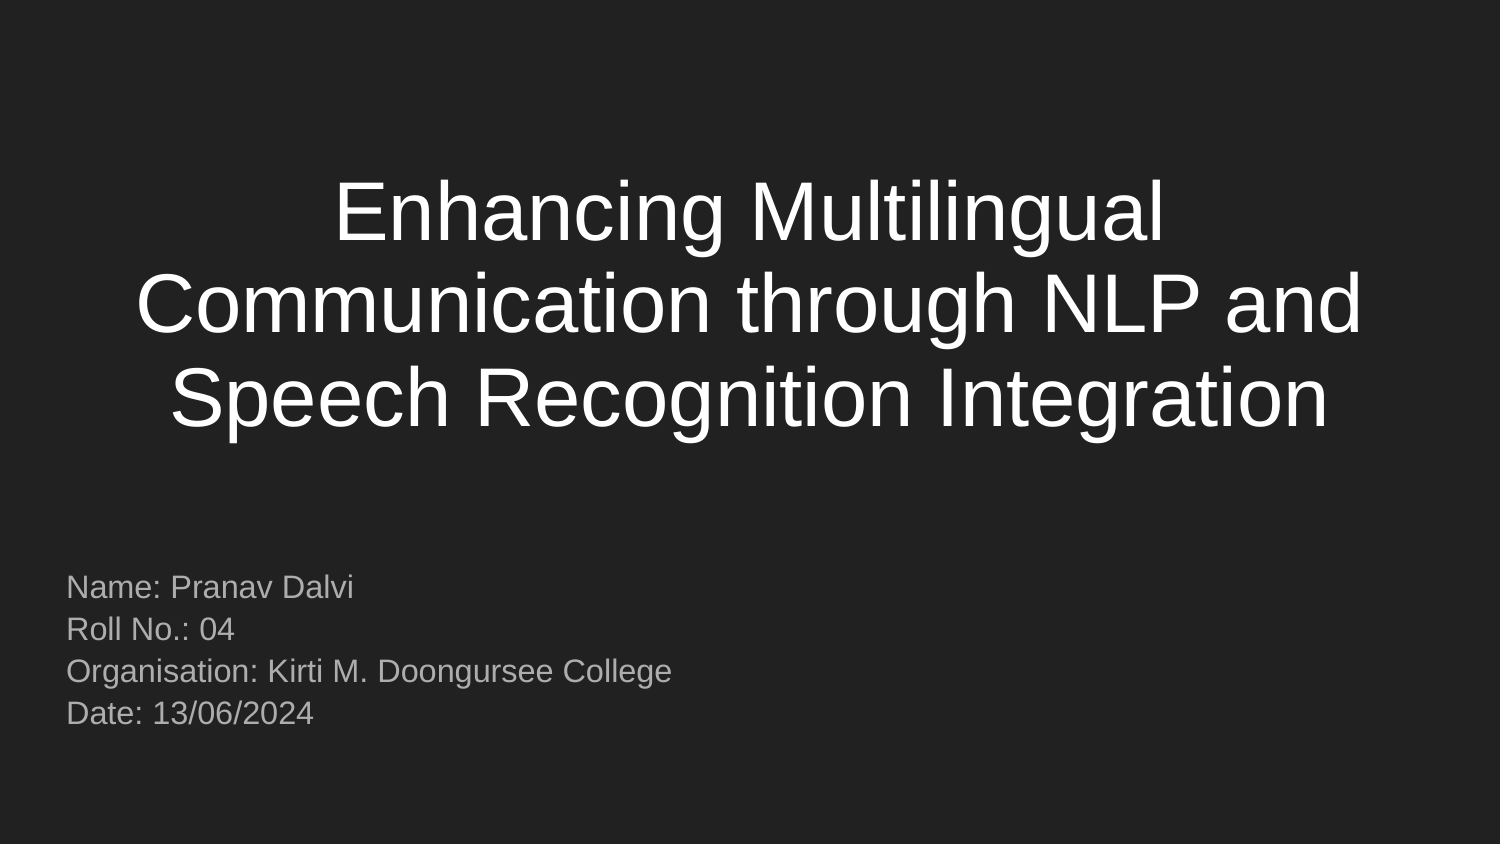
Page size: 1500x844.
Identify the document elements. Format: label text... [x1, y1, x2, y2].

title Enhancing Multilingual Communication through NLP and Speech Recognition Integration [51, 122, 1449, 459]
subtitle Name: Pranav Dalvi Roll No.: 04 Organisation: Kirti M. Doongursee College Date: 13/06/2024 [51, 548, 1449, 747]
